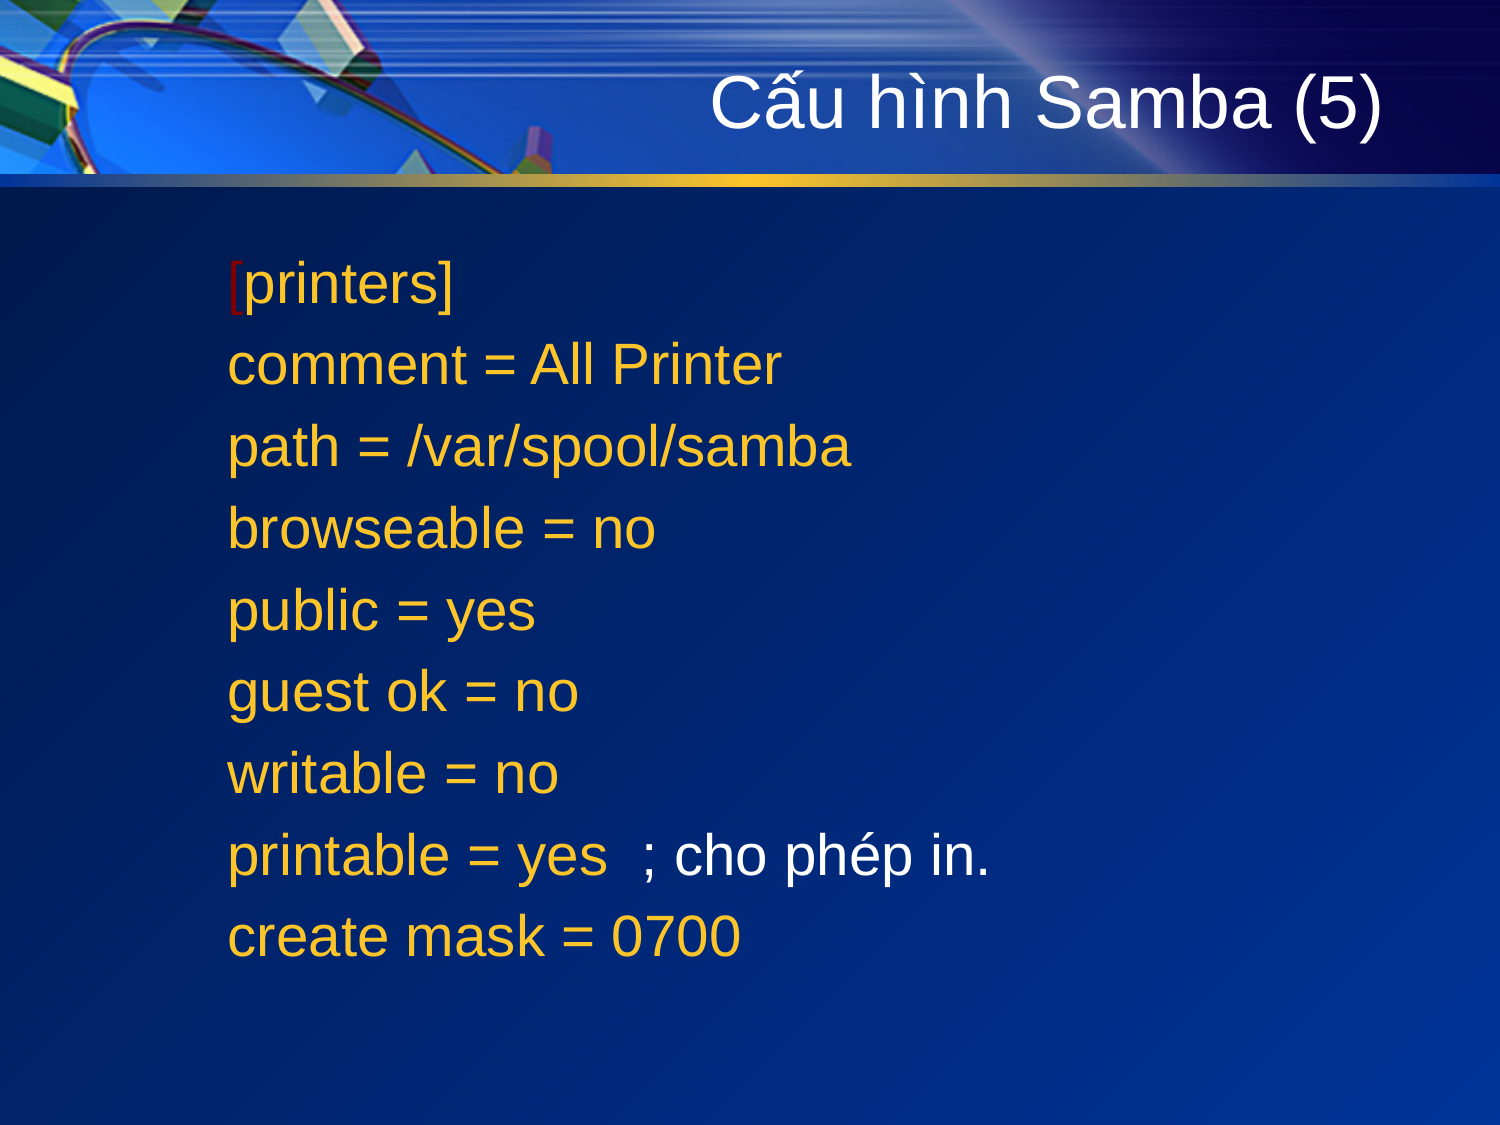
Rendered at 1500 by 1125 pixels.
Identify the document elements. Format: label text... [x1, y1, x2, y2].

title Cấu hình Samba (5) [162, 52, 1401, 145]
picture [0, 0, 1500, 175]
list [printers] comment = All Printer path = /var/spool/samba browseable = no public = yes guest ok = no writable = no printable = yes ; cho phép in. create mask = 0700 [137, 237, 1426, 1063]
